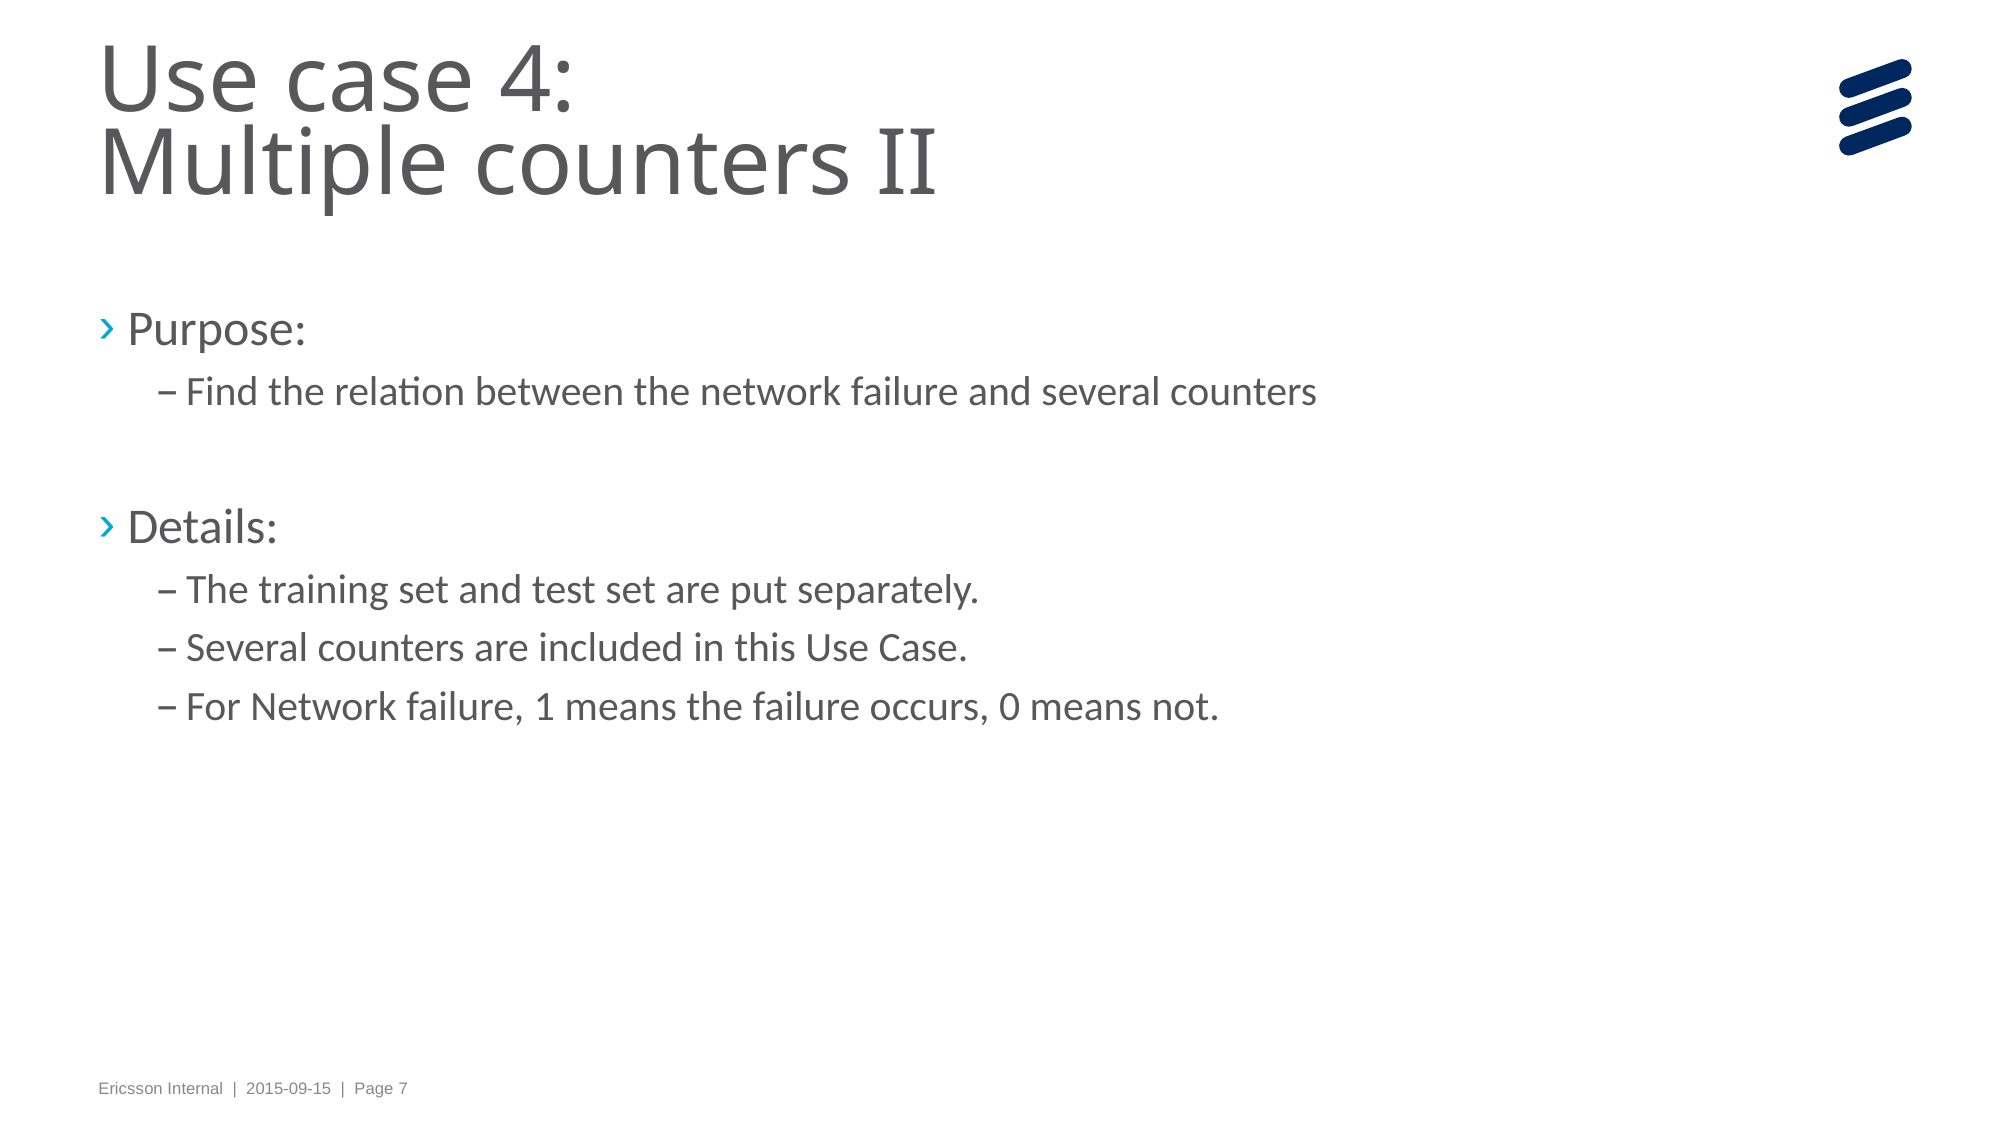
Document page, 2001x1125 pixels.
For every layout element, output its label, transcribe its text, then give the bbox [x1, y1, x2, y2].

list Purpose: Find the relation between the network failure and several counters Details: The training set and test set are put separately. Several counters are included in this Use Case. For Network failure, 1 means the failure occurs, 0 means not. [86, 295, 1914, 928]
title Use case 4: Multiple counters II [85, 39, 1726, 218]
